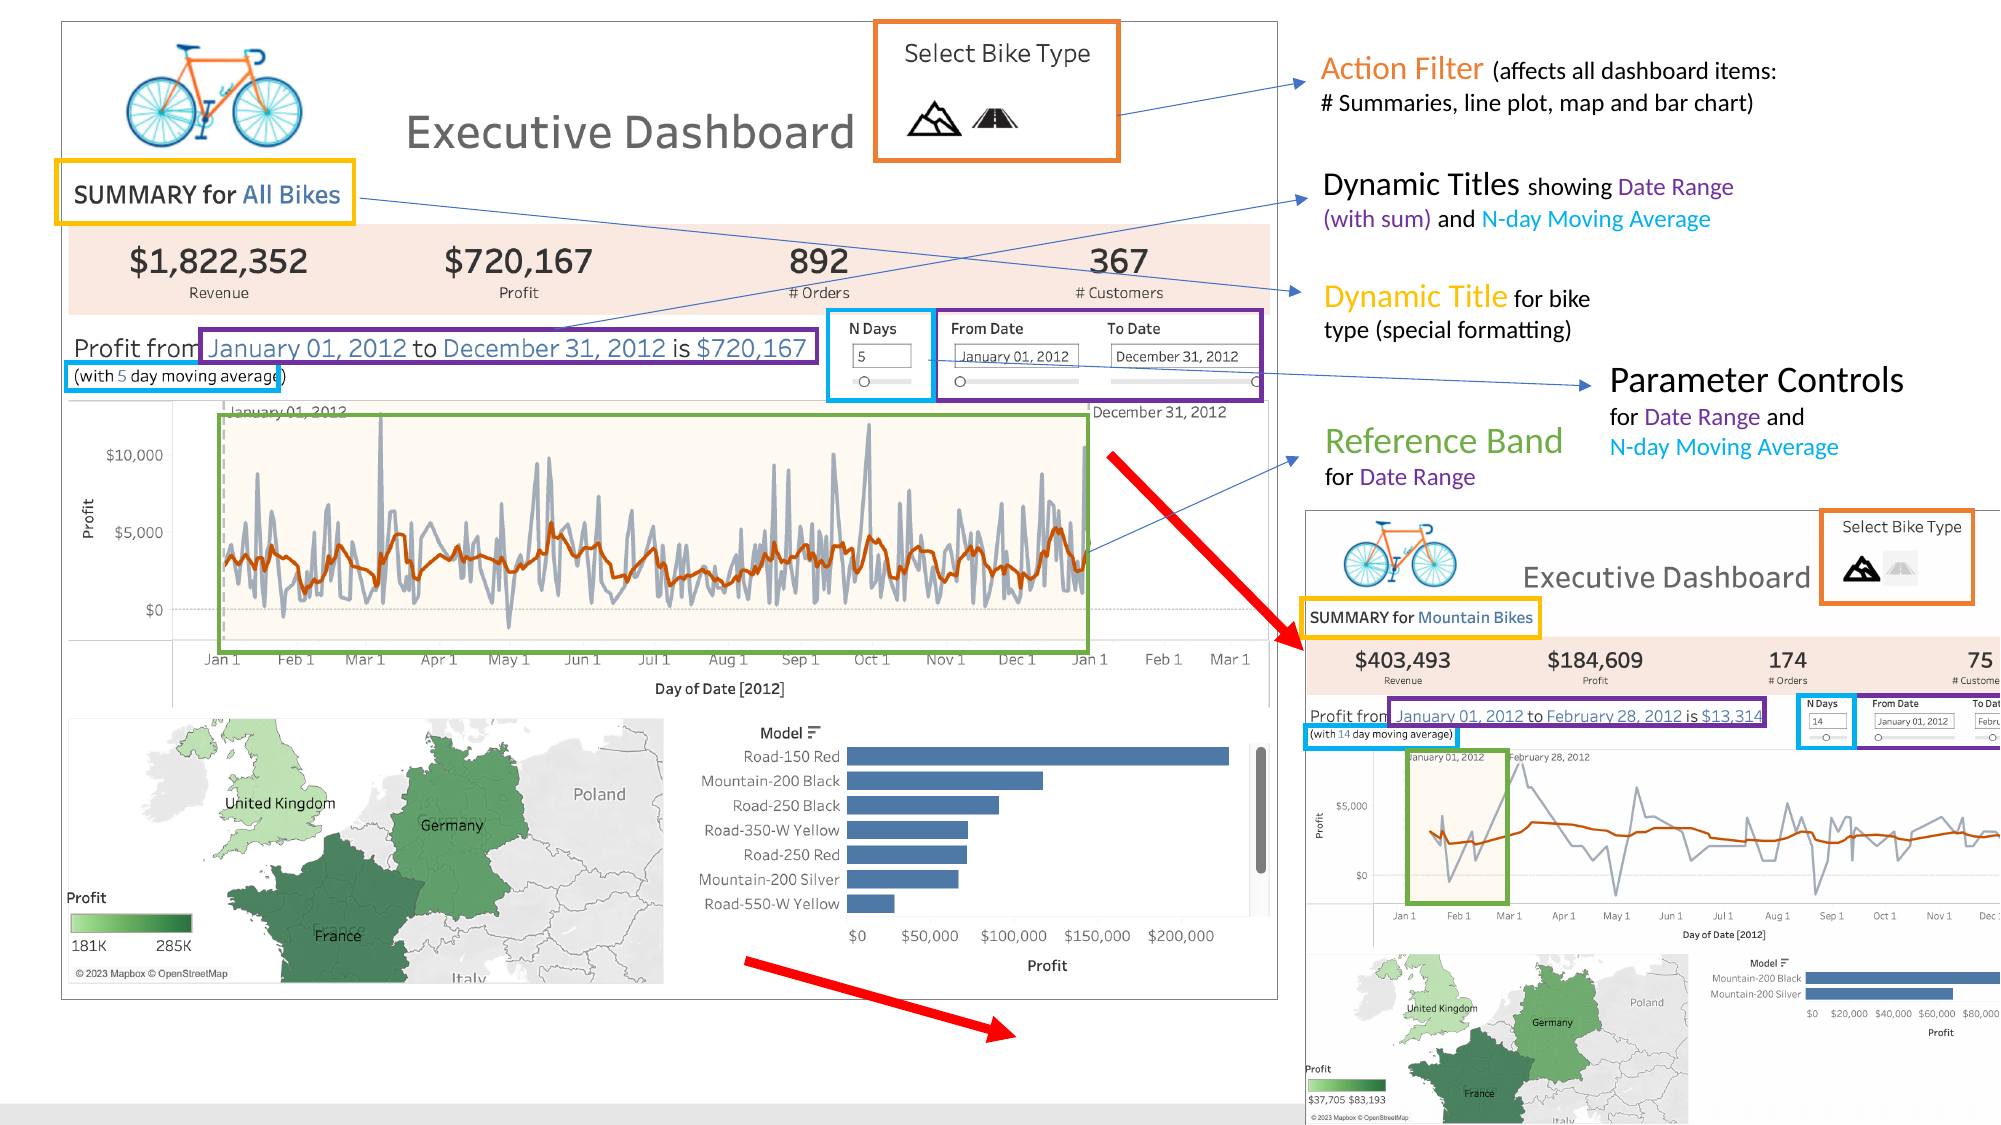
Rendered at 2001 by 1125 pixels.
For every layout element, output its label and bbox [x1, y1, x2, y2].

text_box [56, 21, 2000, 1125]
